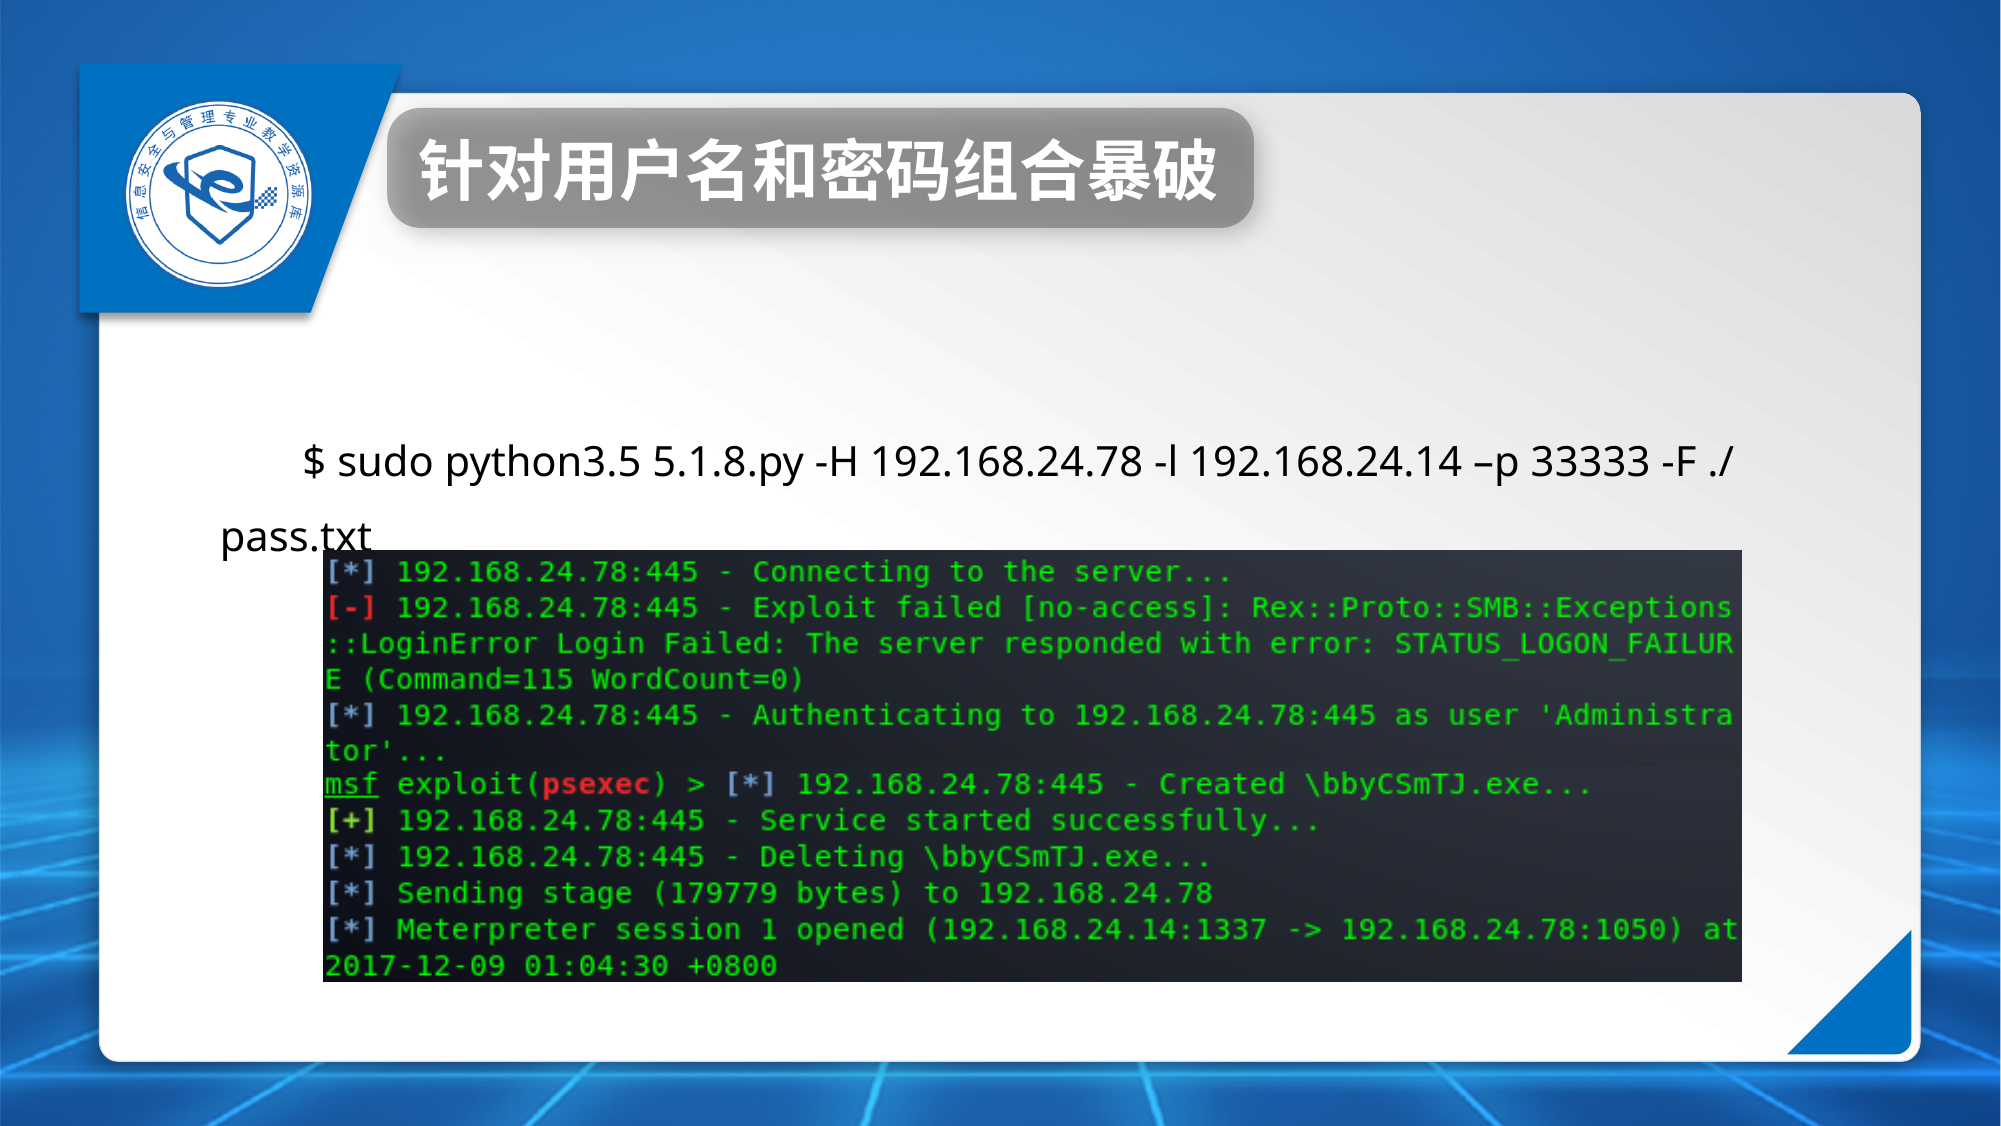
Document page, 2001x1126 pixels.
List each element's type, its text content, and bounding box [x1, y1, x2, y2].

text_box $ sudo python3.5 5.1.8.py -H 192.168.24.78 -l 192.168.24.14 –p 33333 -F ./pass.txt [205, 402, 1806, 718]
picture [0, 0, 2001, 1126]
text_box [386, 106, 1256, 229]
text_box 针对用户名和密码组合暴破 [404, 120, 1236, 216]
